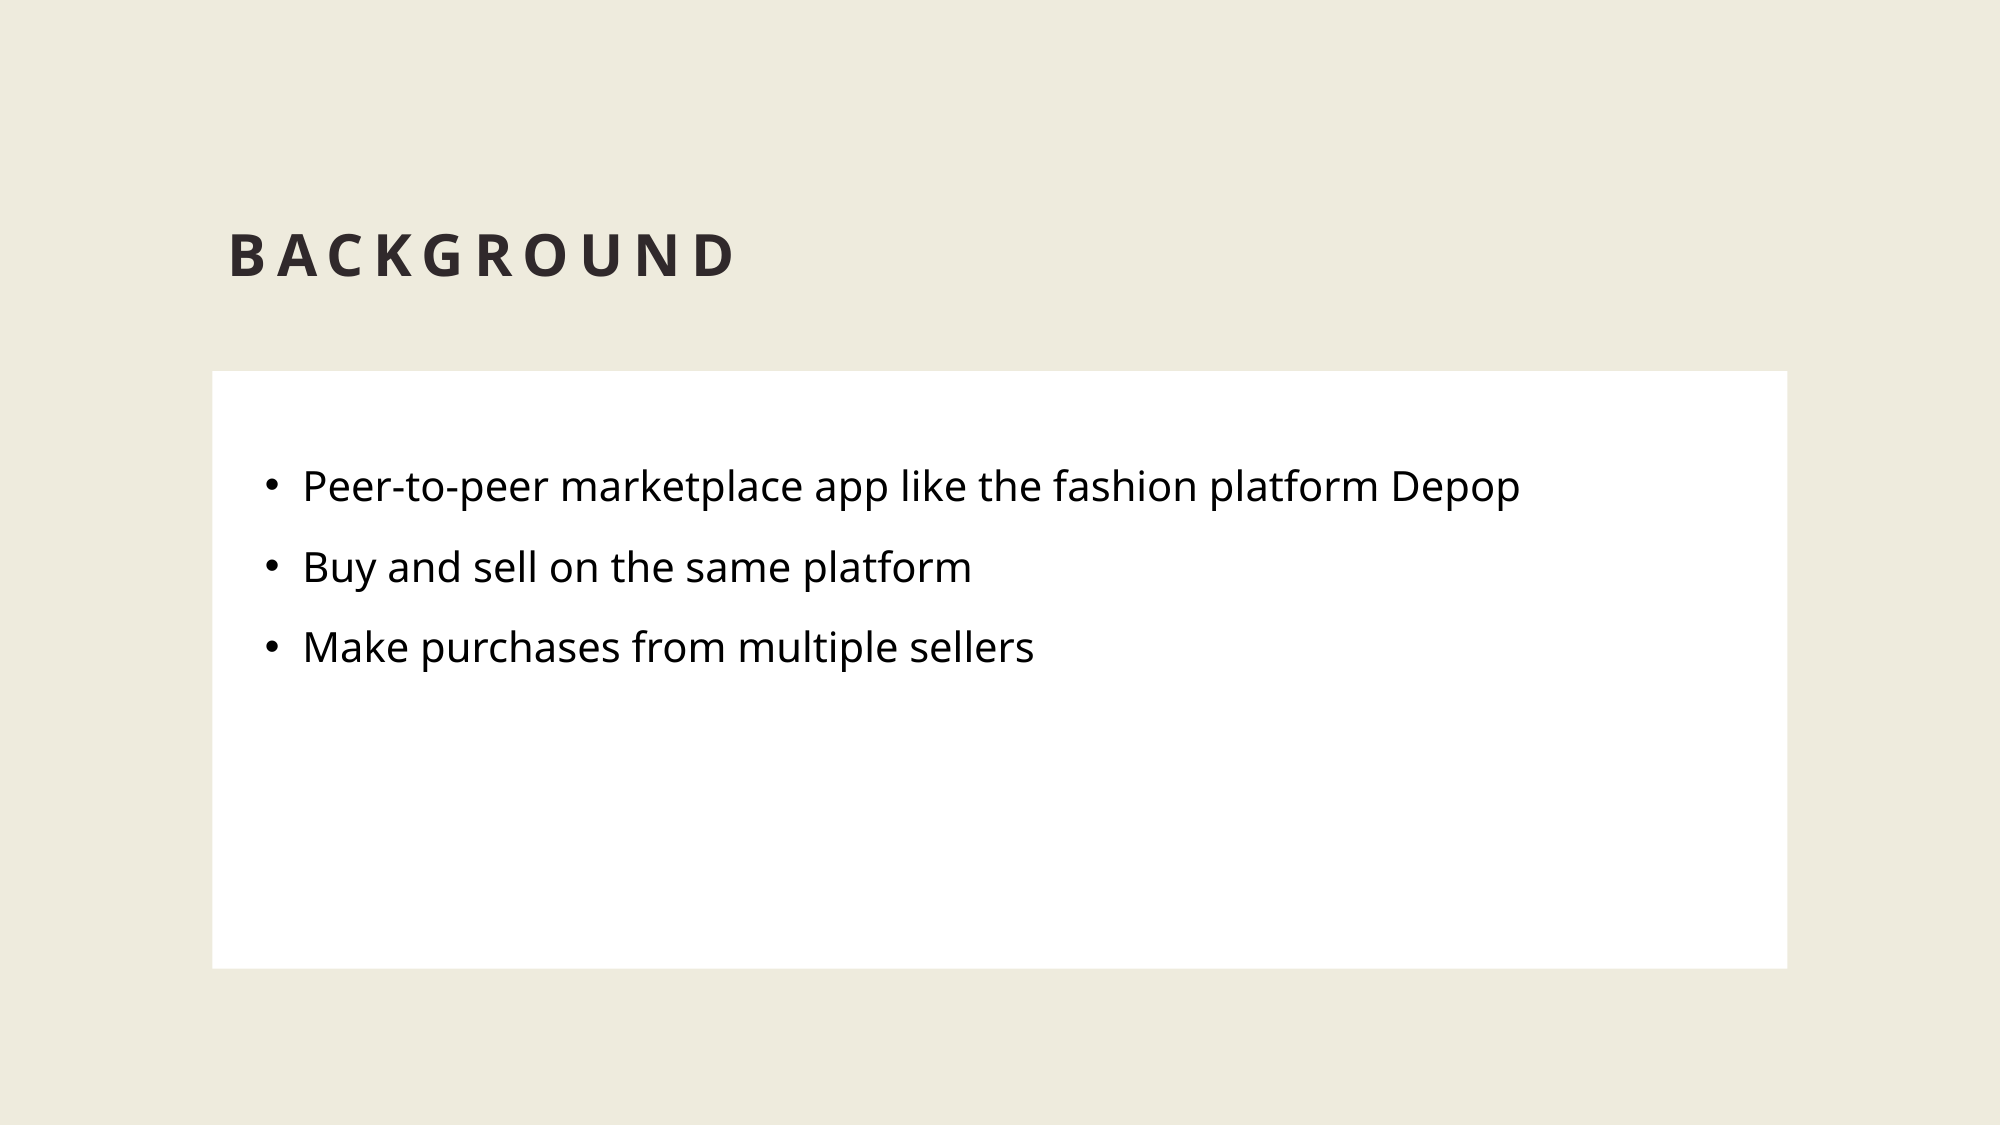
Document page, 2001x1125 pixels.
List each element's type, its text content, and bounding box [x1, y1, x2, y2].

list Peer-to-peer marketplace app like the fashion platform Depop Buy and sell on the same platform Make purchases from multiple sellers [212, 371, 1788, 969]
title Background [212, 138, 1788, 354]
